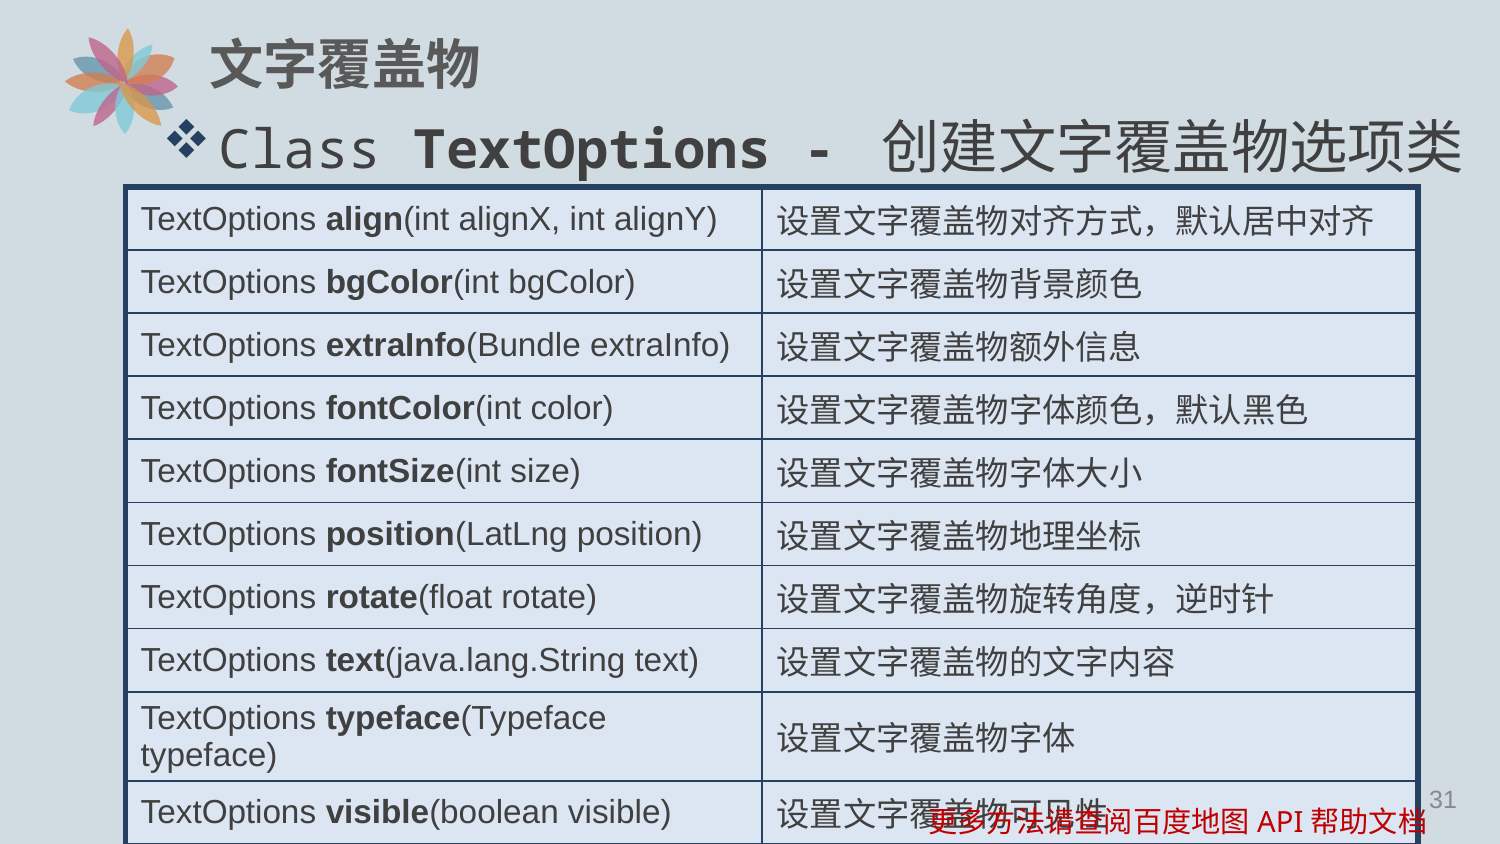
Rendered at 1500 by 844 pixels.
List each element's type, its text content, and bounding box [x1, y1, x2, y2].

table_cell 设置文字覆盖物旋转角度，逆时针 [763, 566, 1415, 628]
title 文字覆盖物 [194, 23, 1400, 114]
text_box 更多方法请查阅百度地图API帮助文档 [913, 772, 1447, 841]
table_cell 设置文字覆盖物字体大小 [763, 440, 1415, 502]
table_cell TextOptions position(LatLng position) [128, 503, 761, 565]
table_cell TextOptions fontSize(int size) [128, 440, 761, 502]
table_cell 设置文字覆盖物地理坐标 [763, 503, 1415, 565]
table_header 设置文字覆盖物对齐方式，默认居中对齐 [763, 190, 1415, 249]
table_cell TextOptions text(java.lang.String text) [128, 629, 761, 691]
table_cell 设置文字覆盖物可见性 [763, 782, 1415, 843]
table_cell 设置文字覆盖物背景颜色 [763, 251, 1415, 312]
table_cell 设置文字覆盖物额外信息 [763, 314, 1415, 375]
table_cell TextOptions rotate(float rotate) [128, 566, 761, 628]
table_cell TextOptions typeface(Typeface typeface) [128, 693, 761, 780]
table_cell 设置文字覆盖物字体颜色，默认黑色 [763, 377, 1415, 438]
slide_number 30 [1447, 776, 1473, 822]
table_cell TextOptions bgColor(int bgColor) [128, 251, 761, 312]
table_cell TextOptions fontColor(int color) [128, 377, 761, 438]
table_cell 设置文字覆盖物的文字内容 [763, 629, 1415, 691]
table_cell TextOptions visible(boolean visible) [128, 782, 761, 843]
table_cell 设置文字覆盖物字体 [763, 693, 1415, 780]
table_cell TextOptions extraInfo(Bundle extraInfo) [128, 314, 761, 375]
table_header TextOptions align(int alignX, int alignY) [128, 190, 761, 249]
text_box Class TextOptions - 创建文字覆盖物选项类 [147, 114, 1500, 198]
